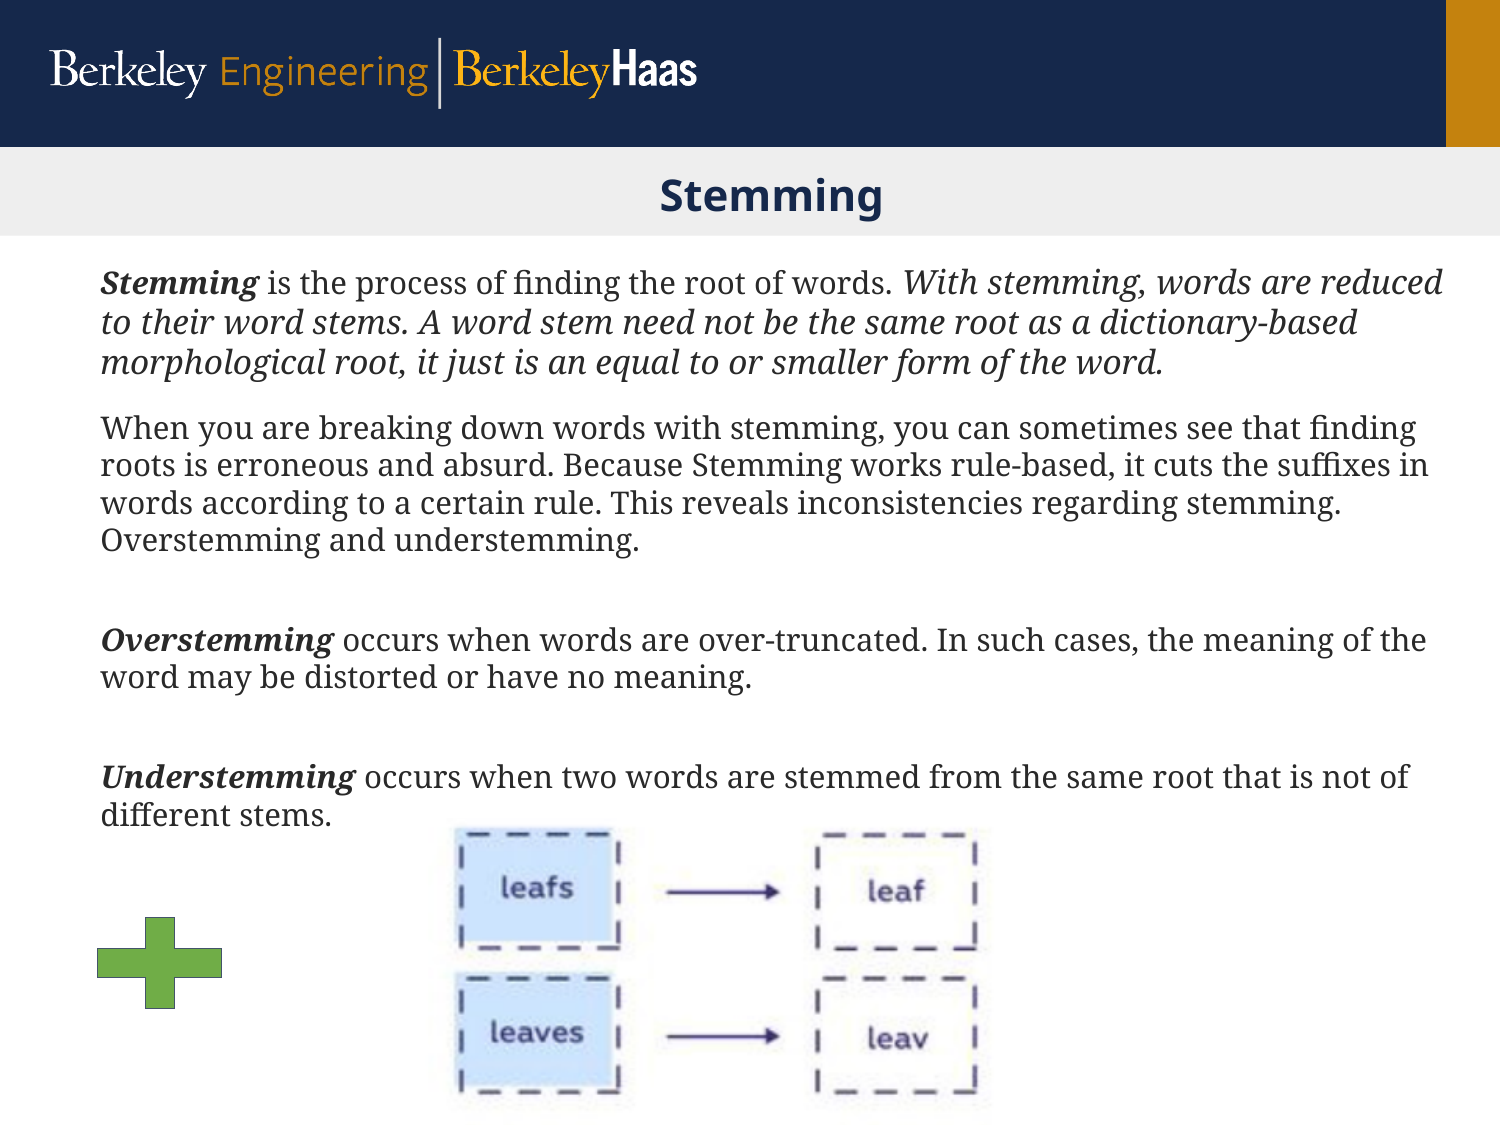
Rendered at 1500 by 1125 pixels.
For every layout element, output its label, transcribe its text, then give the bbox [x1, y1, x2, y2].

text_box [0, 0, 1500, 236]
text_box [97, 917, 222, 1009]
text_box Stemming is the process of finding the root of words. With stemming, words are reduced to their word stems. A word stem need not be the same root as a dictionary-based morphological root, it just is an equal to or smaller form of the word. When you are breaking down words with stemming, you can sometimes see that finding roots is erroneous and absurd. Because Stemming works rule-based, it cuts the suffixes in words according to a certain rule. This reveals inconsistencies regarding stemming. Overstemming and understemming. Overstemming occurs when words are over-truncated. In such cases, the meaning of the word may be distorted or have no meaning. Understemming occurs when two words are stemmed from the same root that is not of different stems. [85, 246, 1484, 848]
picture [409, 818, 1029, 1125]
